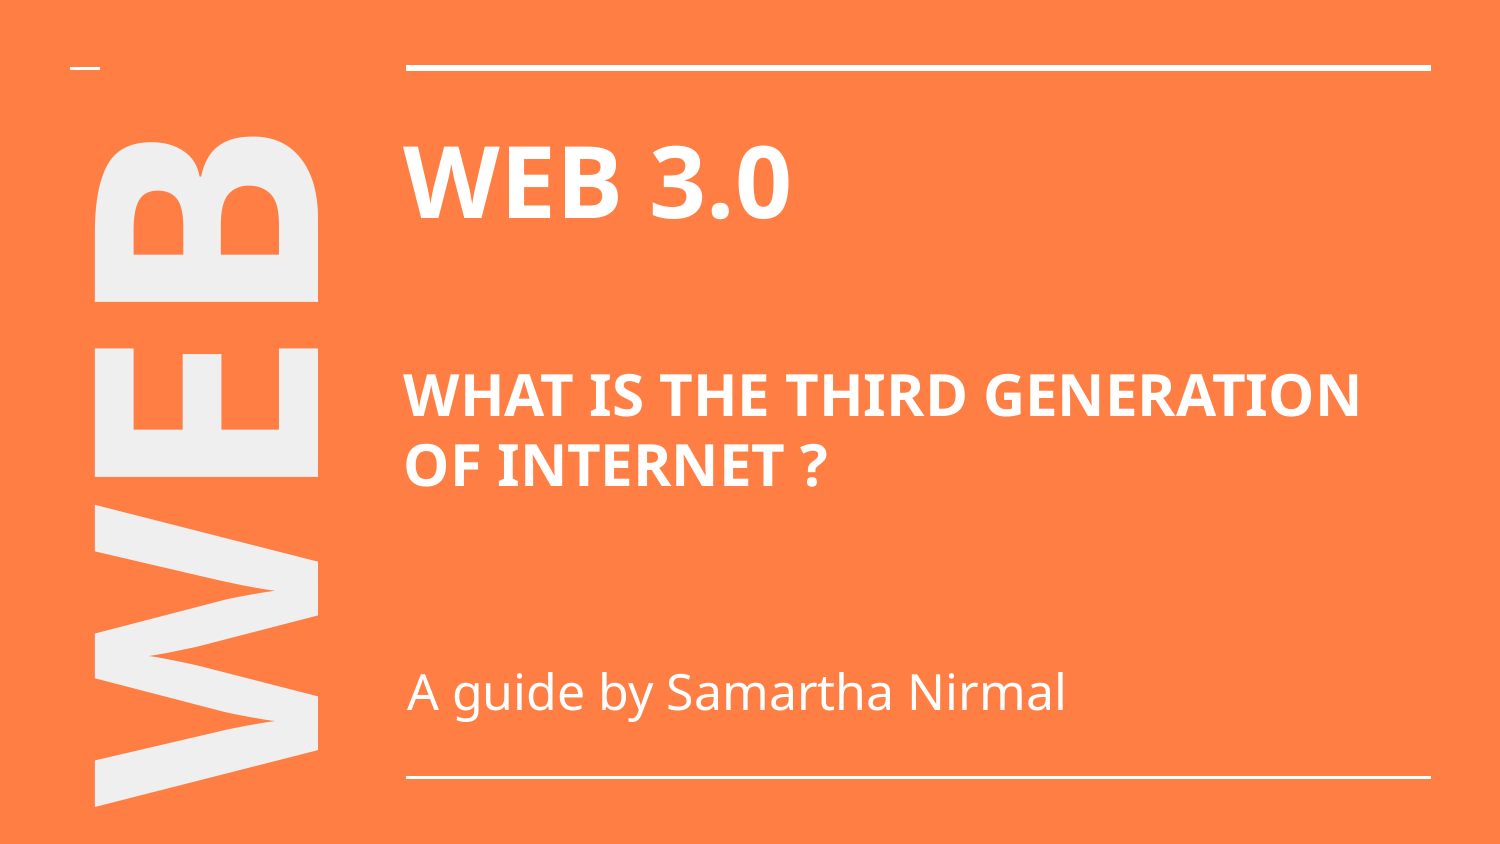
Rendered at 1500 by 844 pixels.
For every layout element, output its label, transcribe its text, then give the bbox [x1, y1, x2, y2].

text_box WEB [0, 42, 396, 823]
title WEB 3.0 WHAT IS THE THIRD GENERATION OF INTERNET ? [396, 103, 1428, 357]
subtitle A guide by Samartha Nirmal [396, 531, 1431, 735]
